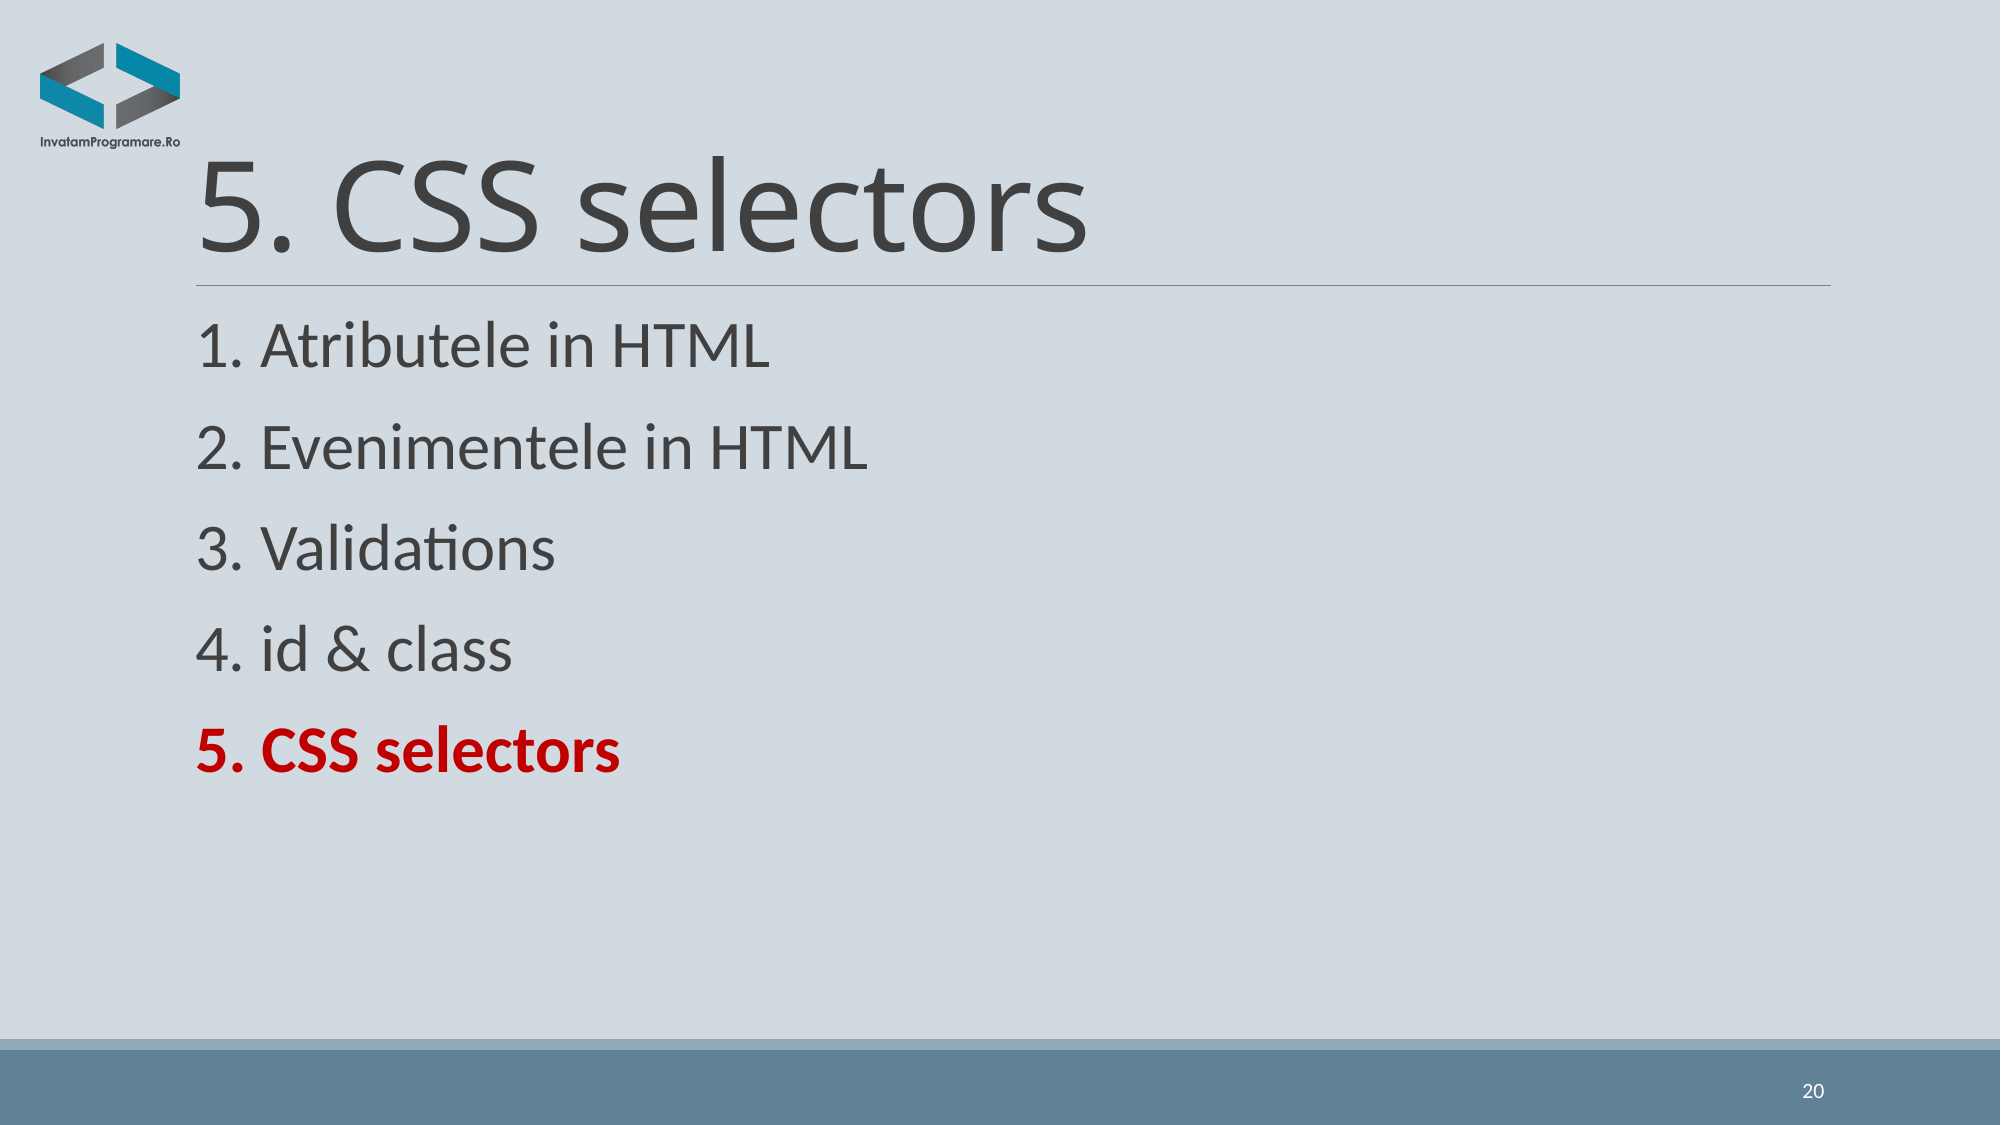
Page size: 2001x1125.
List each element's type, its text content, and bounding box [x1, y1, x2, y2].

picture [40, 43, 181, 149]
title 5. CSS selectors [180, 47, 1830, 285]
list 1. Atributele in HTML 2. Evenimentele in HTML 3. Validations 4. id & class 5. CSS selectors [180, 302, 1830, 963]
slide_number 20 [1624, 1059, 1840, 1120]
